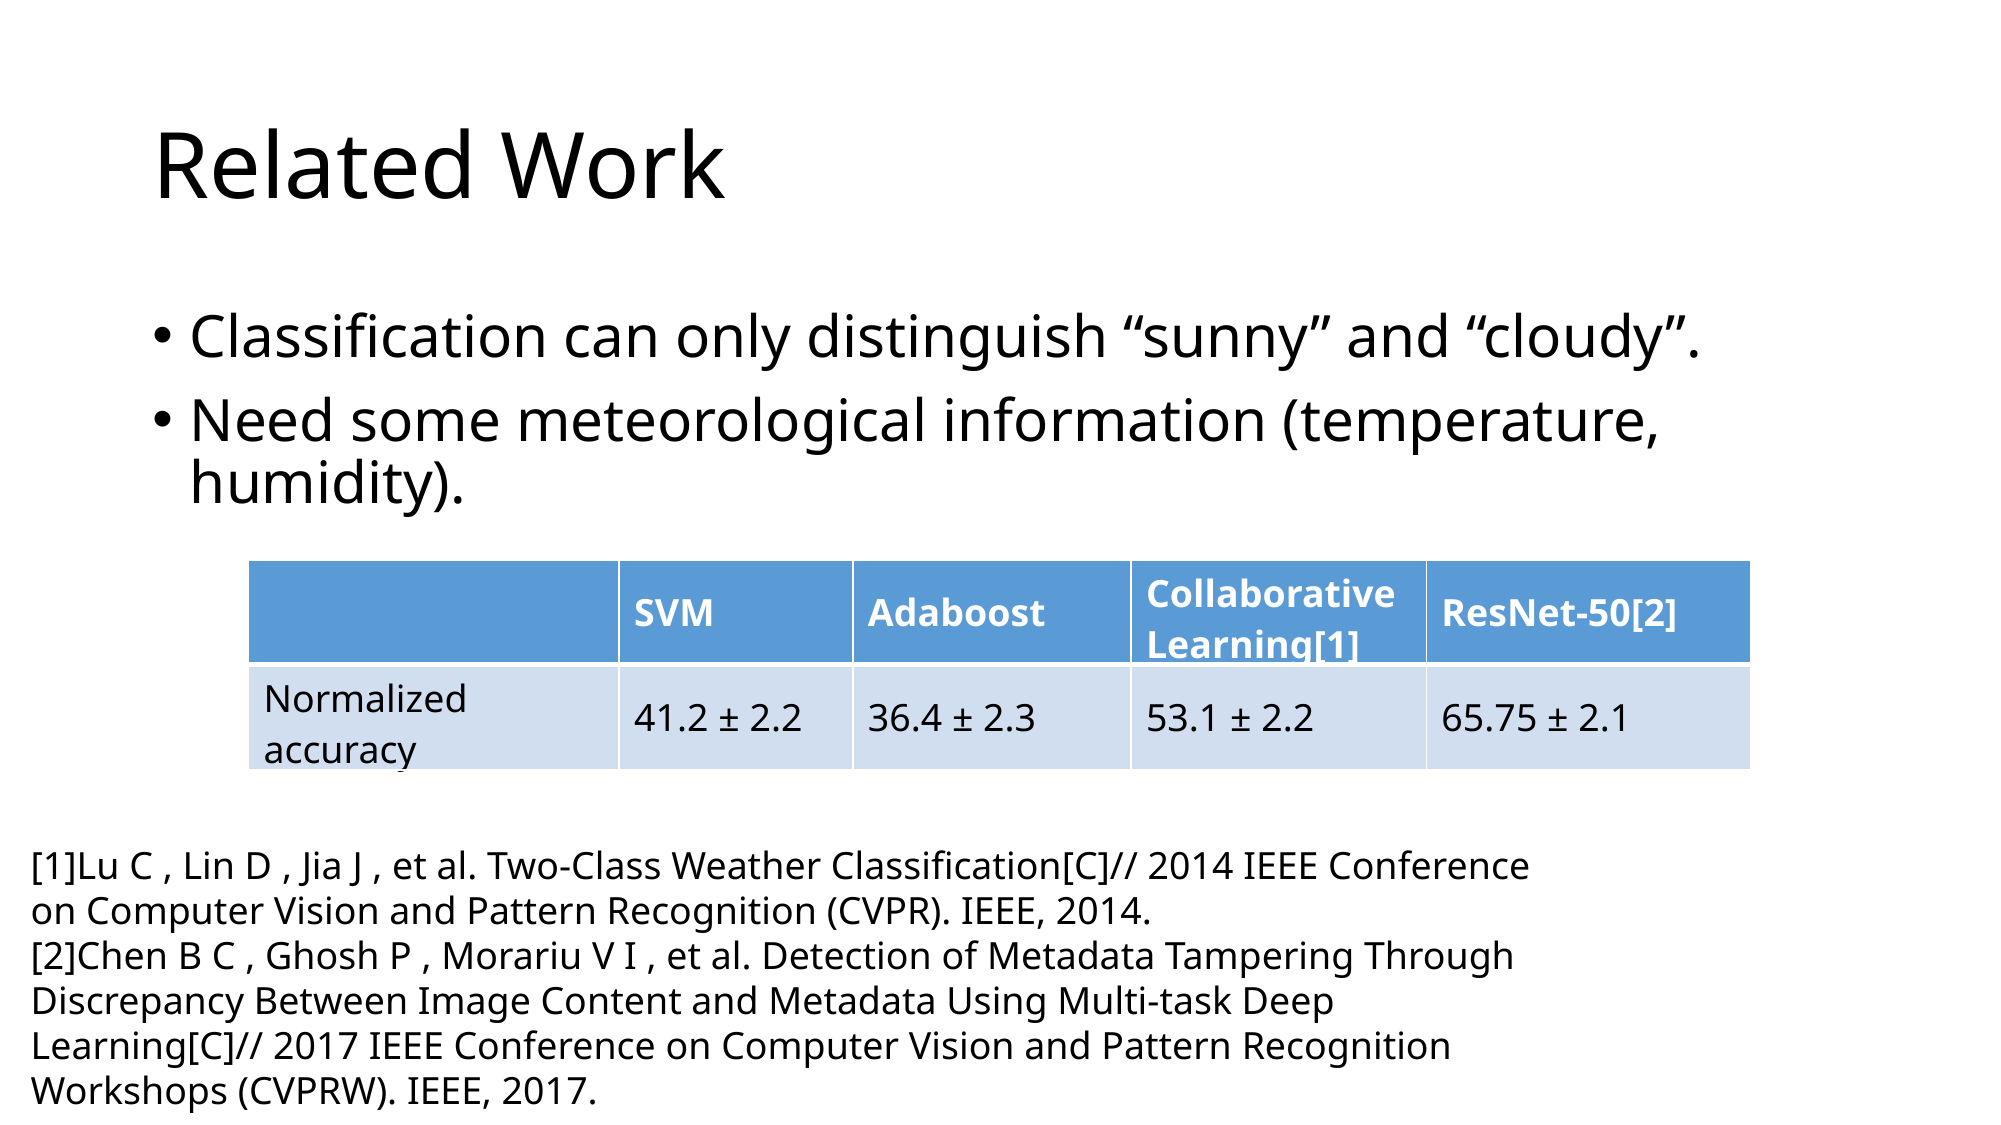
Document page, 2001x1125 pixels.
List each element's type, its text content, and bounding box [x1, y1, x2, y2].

list Classification can only distinguish “sunny” and “cloudy”. Need some meteorological information (temperature, humidity). [137, 299, 1863, 1014]
table_cell Normalized accuracy [249, 667, 618, 769]
table_header Collaborative Learning[1] [1132, 561, 1426, 662]
table_header SVM [620, 561, 852, 662]
table_cell 53.1 ± 2.2 [1132, 667, 1426, 769]
table_header [249, 561, 618, 662]
table_header Adaboost [854, 561, 1130, 662]
table_cell 41.2 ± 2.2 [620, 667, 852, 769]
table_cell 65.75 ± 2.1 [1427, 667, 1750, 769]
table_cell 36.4 ± 2.3 [854, 667, 1130, 769]
text_box [1]Lu C , Lin D , Jia J , et al. Two-Class Weather Classification[C]// 2014 IEEE Conference on Computer Vision and Pattern Recognition (CVPR). IEEE, 2014. [2]Chen B C , Ghosh P , Morariu V I , et al. Detection of Metadata Tampering Through Discrepancy Between Image Content and Metadata Using Multi-task Deep Learning[C]// 2017 IEEE Conference on Computer Vision and Pattern Recognition Workshops (CVPRW). IEEE, 2017. [15, 835, 1548, 1120]
title Related Work [137, 59, 1863, 278]
table_header ResNet-50[2] [1427, 561, 1750, 662]
